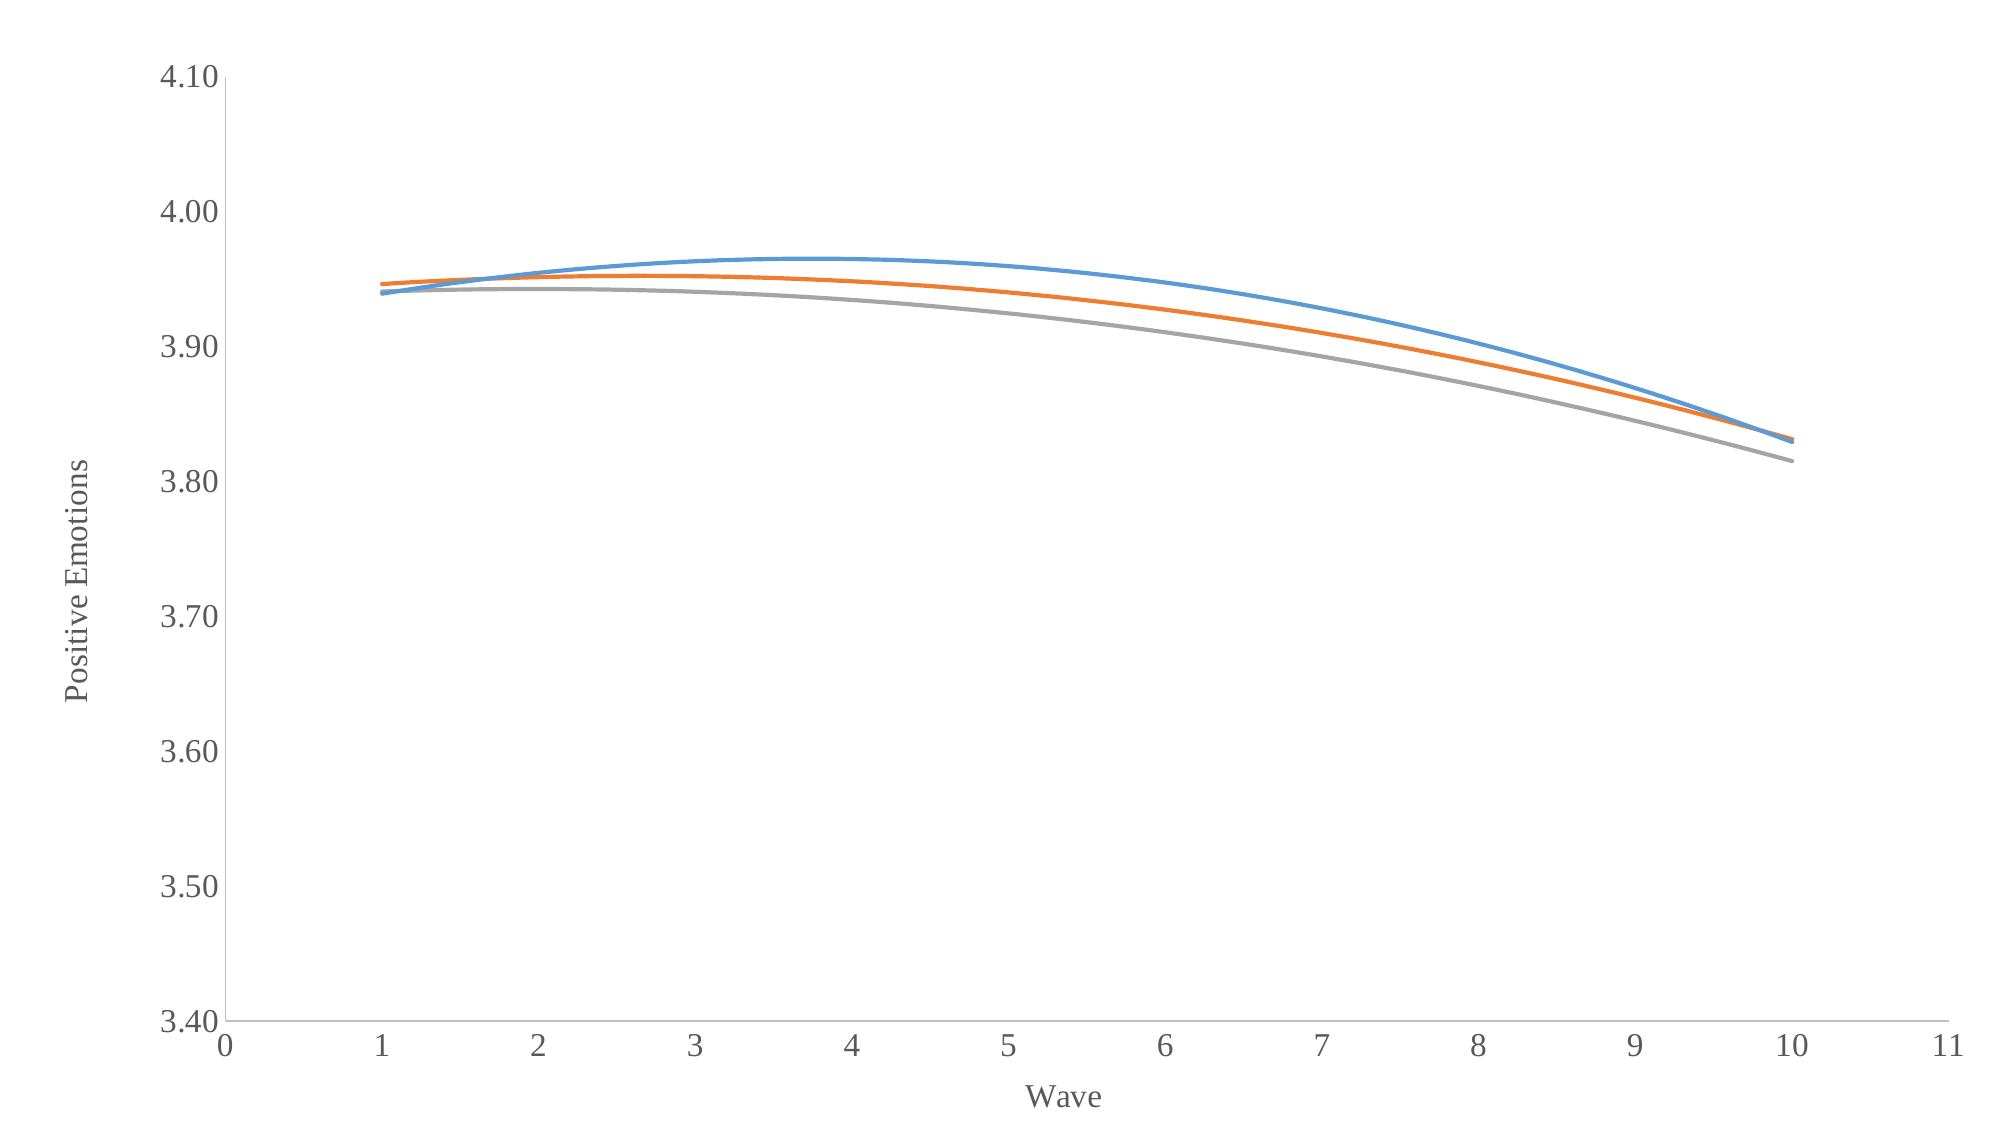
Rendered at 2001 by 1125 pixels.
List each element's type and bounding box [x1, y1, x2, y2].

chart [13, 0, 1985, 1125]
